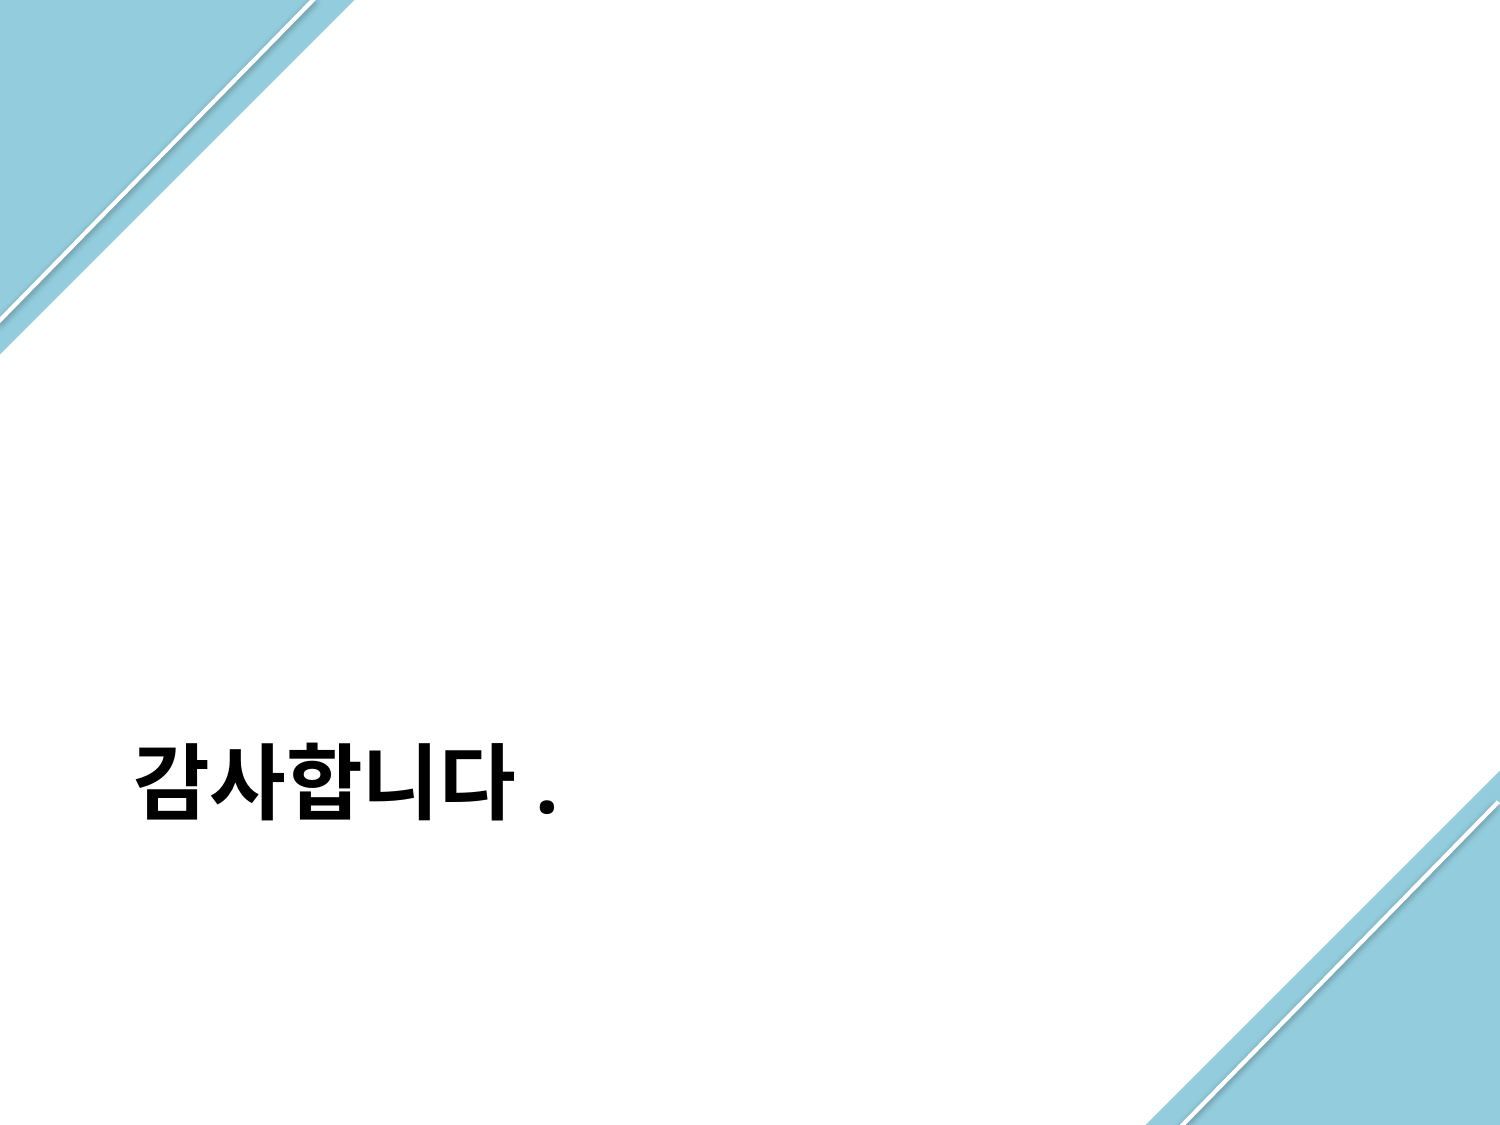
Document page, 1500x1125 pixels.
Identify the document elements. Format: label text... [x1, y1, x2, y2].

title 감사합니다. [118, 722, 1394, 947]
